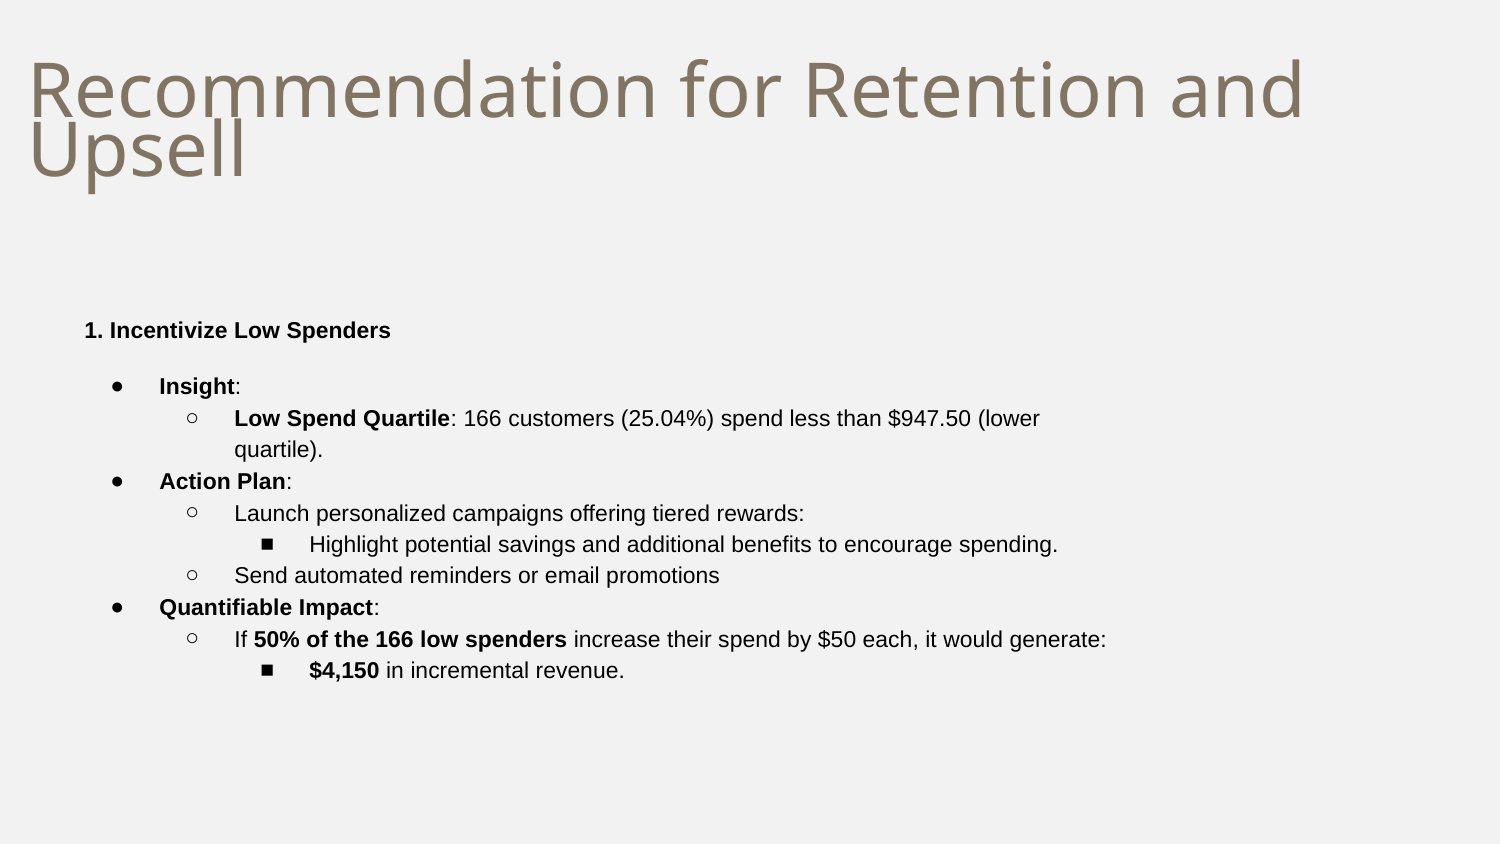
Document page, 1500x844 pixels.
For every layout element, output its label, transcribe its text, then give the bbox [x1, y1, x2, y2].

text_box 1. Incentivize Low Spenders Insight: Low Spend Quartile: 166 customers (25.04%) spend less than $947.50 (lower quartile). Action Plan: Launch personalized campaigns offering tiered rewards: Highlight potential savings and additional benefits to encourage spending. Send automated reminders or email promotions Quantifiable Impact: If 50% of the 166 low spenders increase their spend by $50 each, it would generate: $4,150 in incremental revenue. [69, 296, 1138, 755]
title Recommendation for Retention and Upsell [11, 54, 1470, 204]
